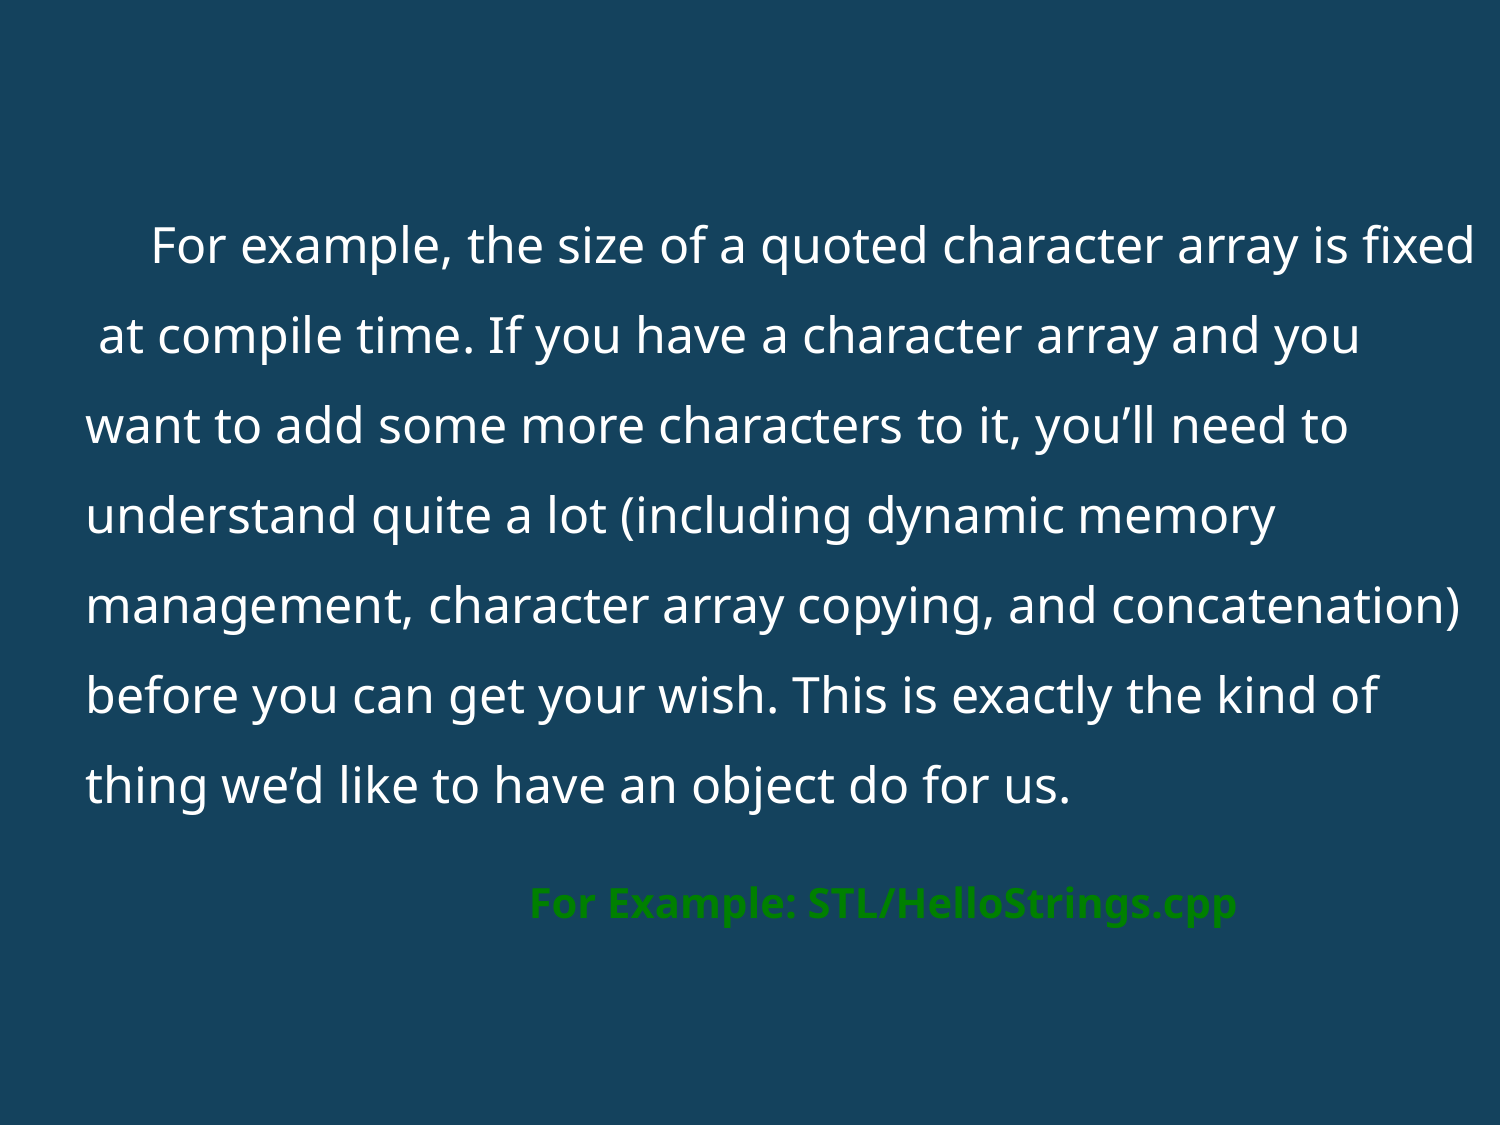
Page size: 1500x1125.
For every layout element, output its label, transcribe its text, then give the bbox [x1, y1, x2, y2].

text_box For example, the size of a quoted character array is fixed at compile time. If you have a character array and you want to add some more characters to it, you’ll need to understand quite a lot (including dynamic memory management, character array copying, and concatenation) before you can get your wish. This is exactly the kind of thing we’d like to have an object do for us. [70, 175, 1500, 821]
text_box For Example: STL/HelloStrings.cpp [513, 869, 1317, 935]
